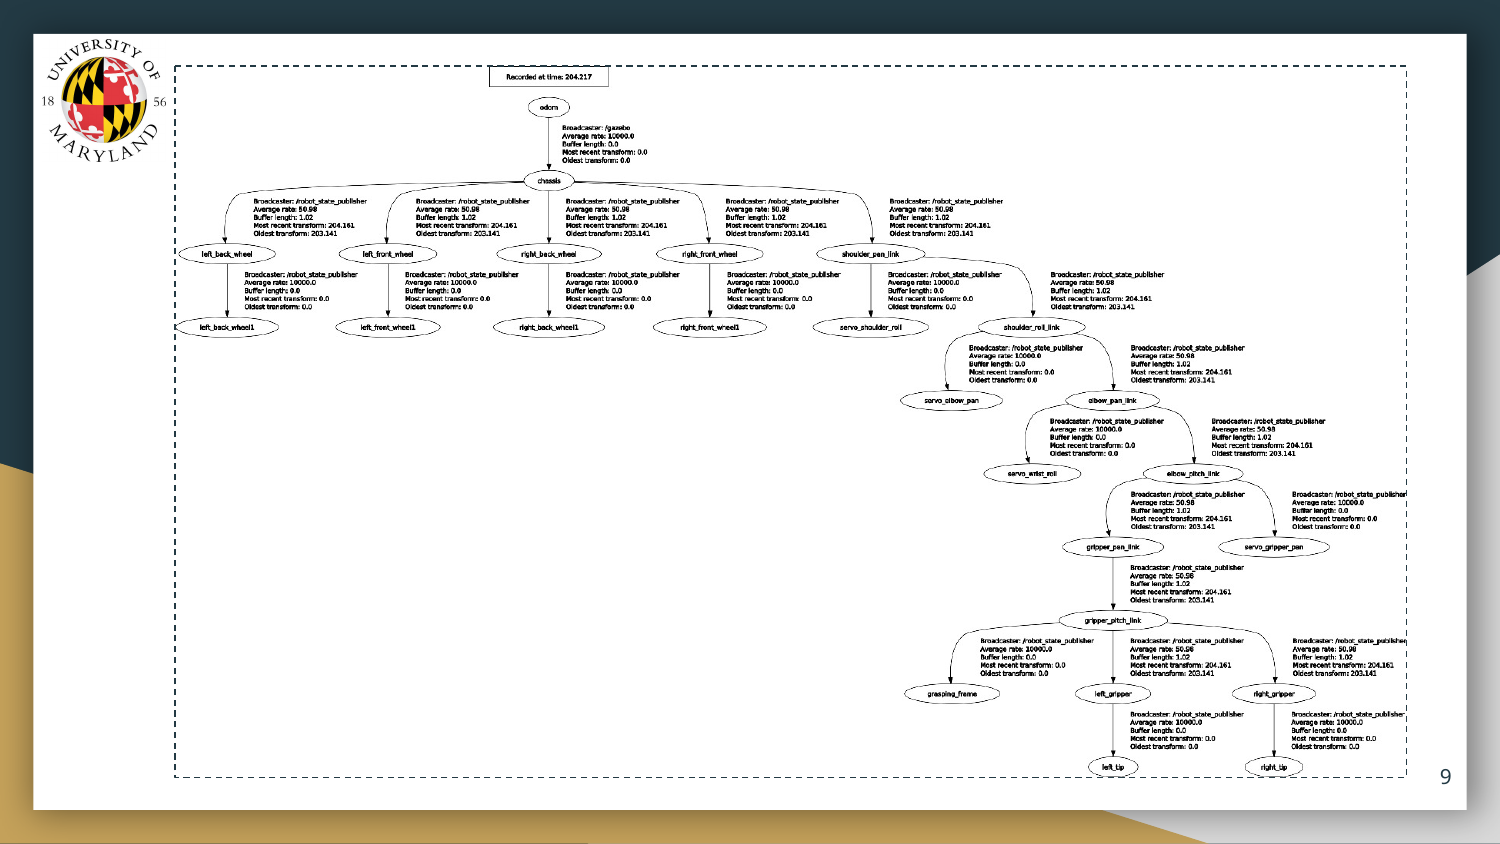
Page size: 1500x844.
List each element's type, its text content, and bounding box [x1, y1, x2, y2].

picture [175, 66, 1407, 777]
picture [41, 39, 167, 162]
slide_number ‹#› [1376, 745, 1467, 810]
